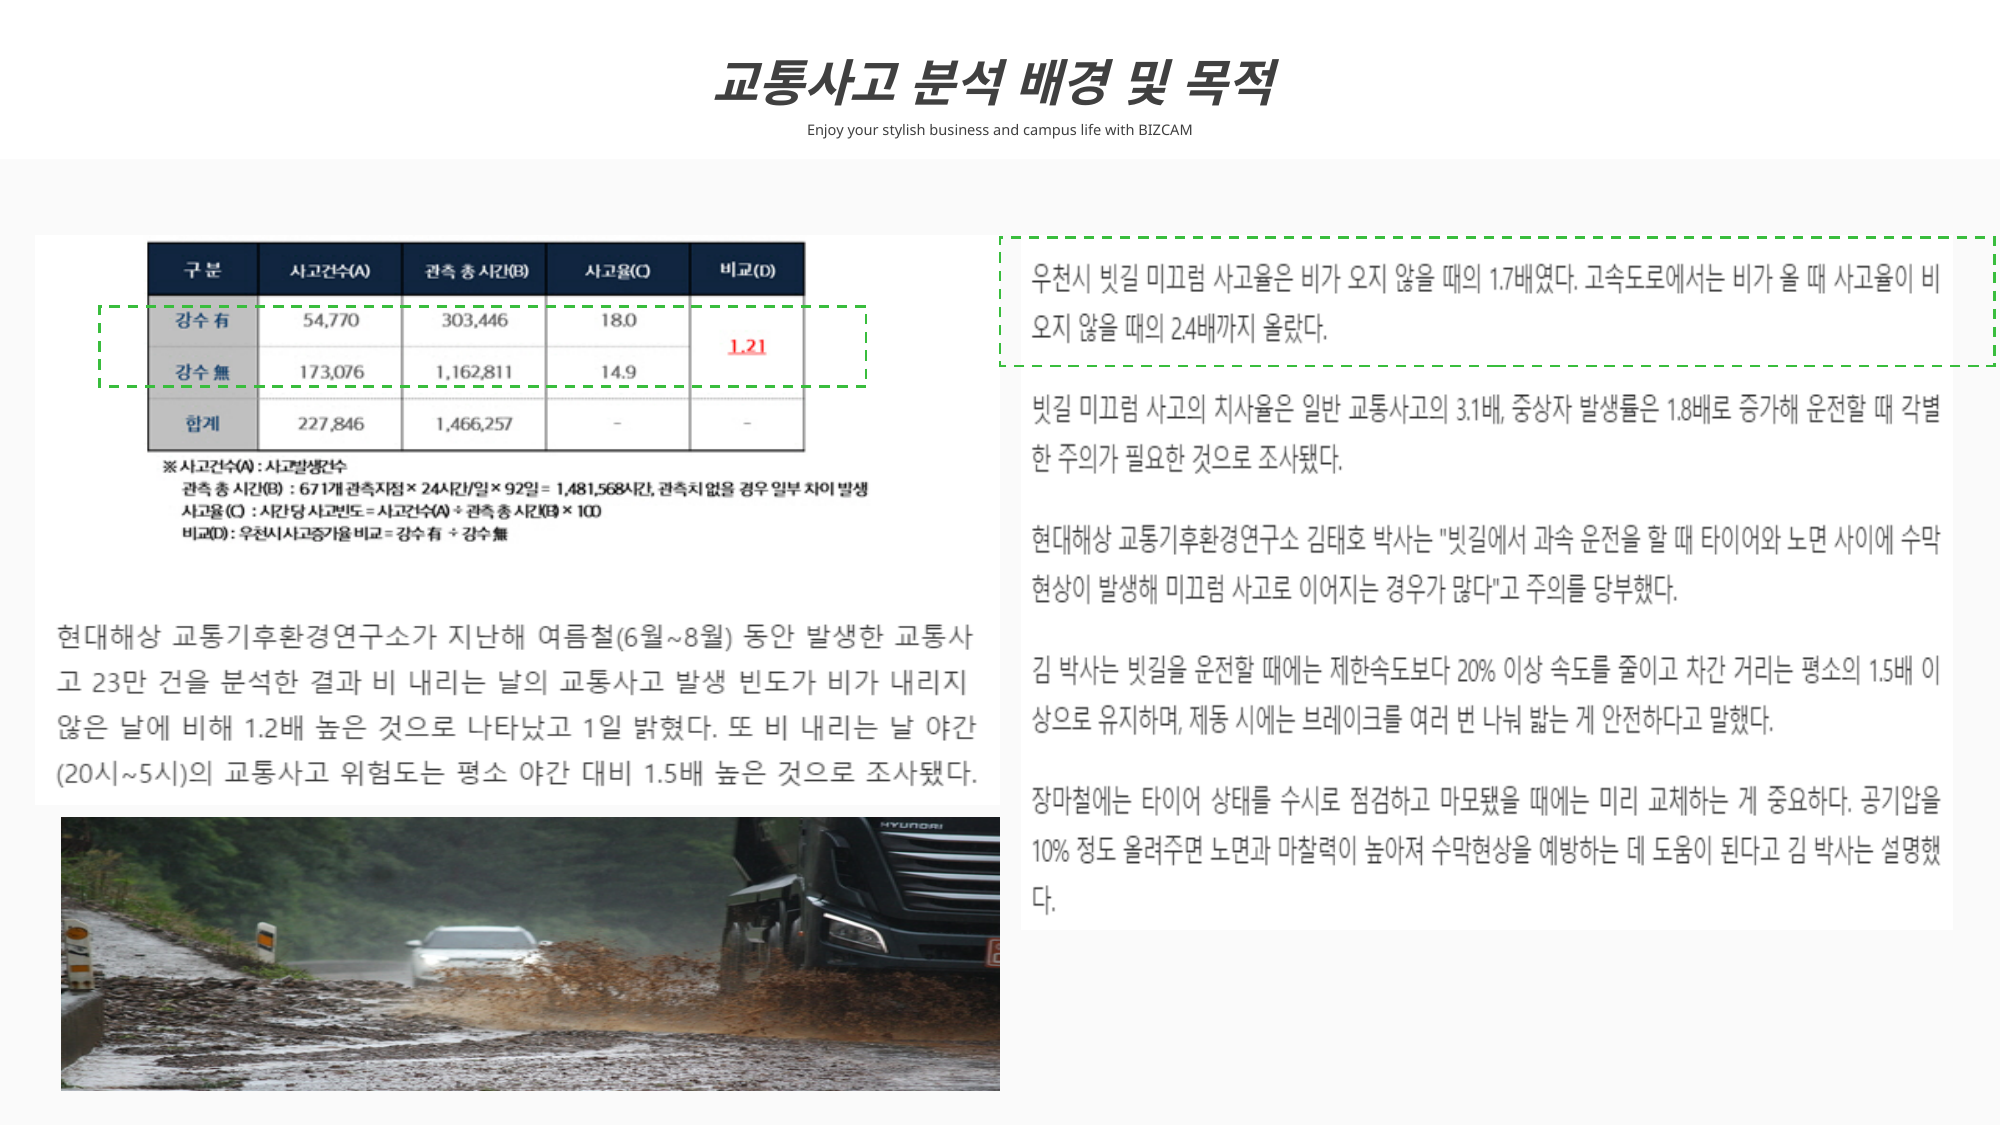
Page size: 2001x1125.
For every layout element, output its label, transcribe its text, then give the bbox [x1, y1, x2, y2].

picture [1021, 235, 1953, 930]
text_box [1001, 236, 1021, 367]
picture [35, 235, 1001, 805]
text_box 교통사고 분석 배경 및 목적 Enjoy your stylish business and campus life with BIZCAM [0, 0, 2000, 160]
picture [61, 817, 1000, 1091]
text_box [1953, 236, 1995, 367]
